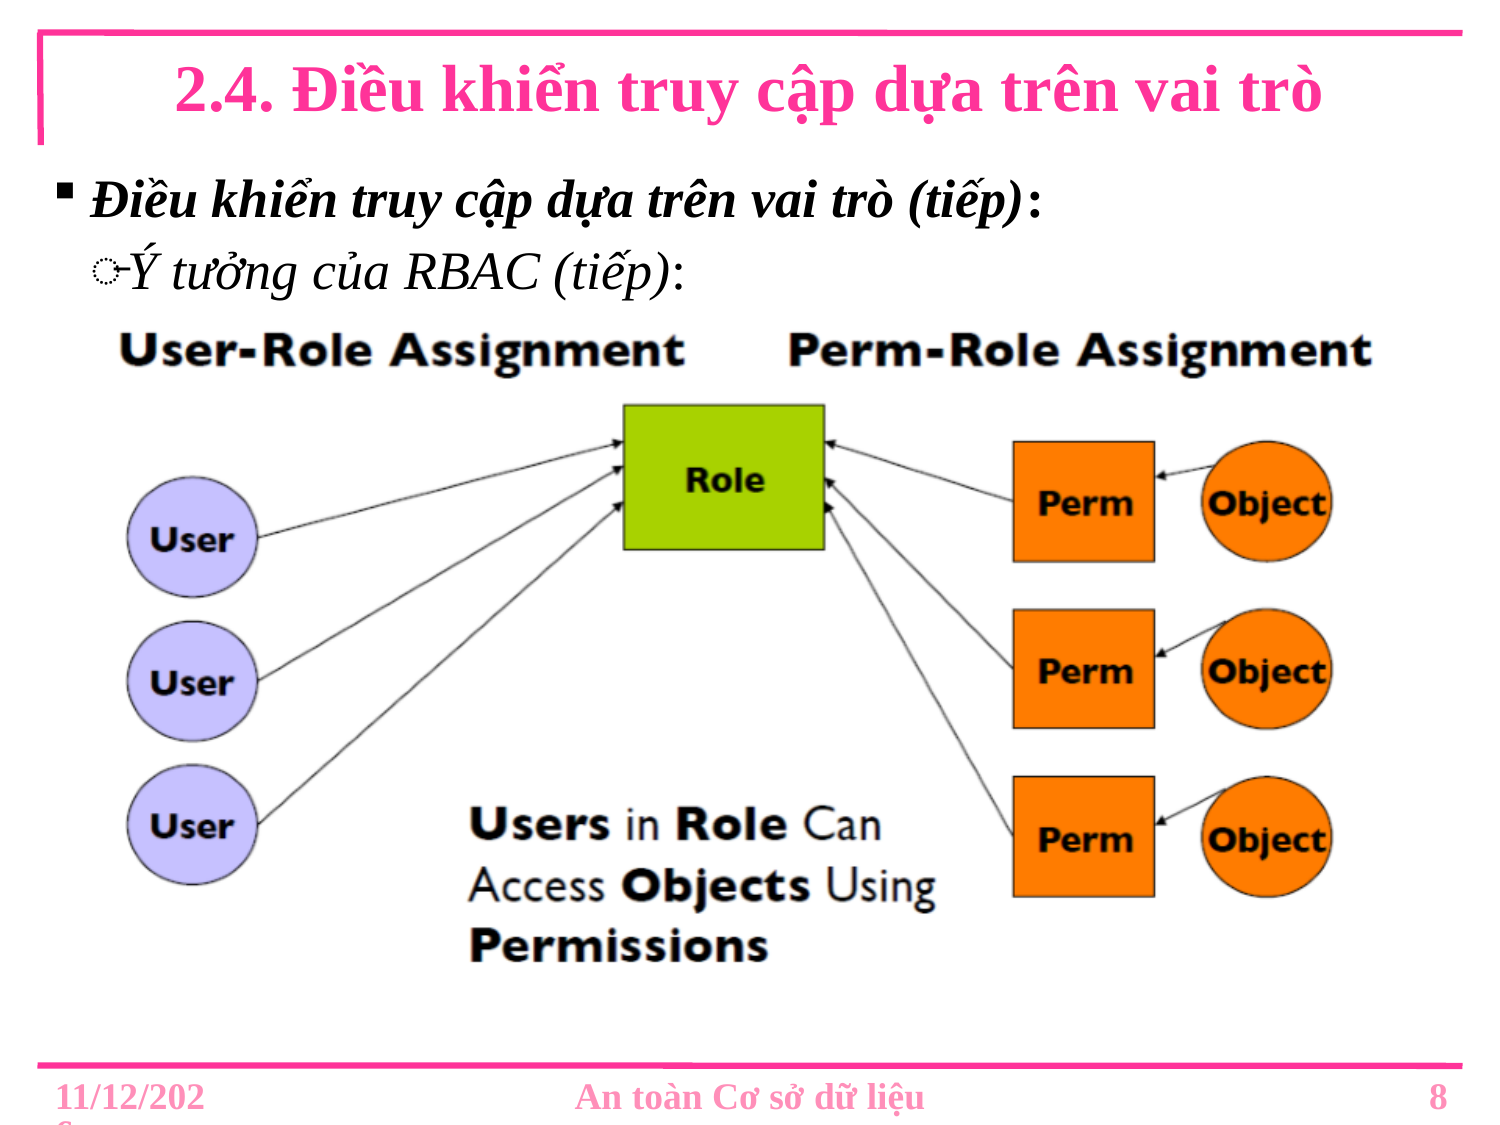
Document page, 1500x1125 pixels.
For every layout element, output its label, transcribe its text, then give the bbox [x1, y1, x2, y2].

list Điều khiển truy cập dựa trên vai trò (tiếp): Ý tưởng của RBAC (tiếp): [37, 160, 1463, 1061]
slide_number 8 [1275, 1064, 1463, 1125]
footer An toàn Cơ sở dữ liệu [225, 1064, 1275, 1125]
picture [109, 313, 1390, 981]
title 2.4. Điều khiển truy cập dựa trên vai trò [37, 33, 1463, 147]
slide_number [40, 1064, 225, 1125]
